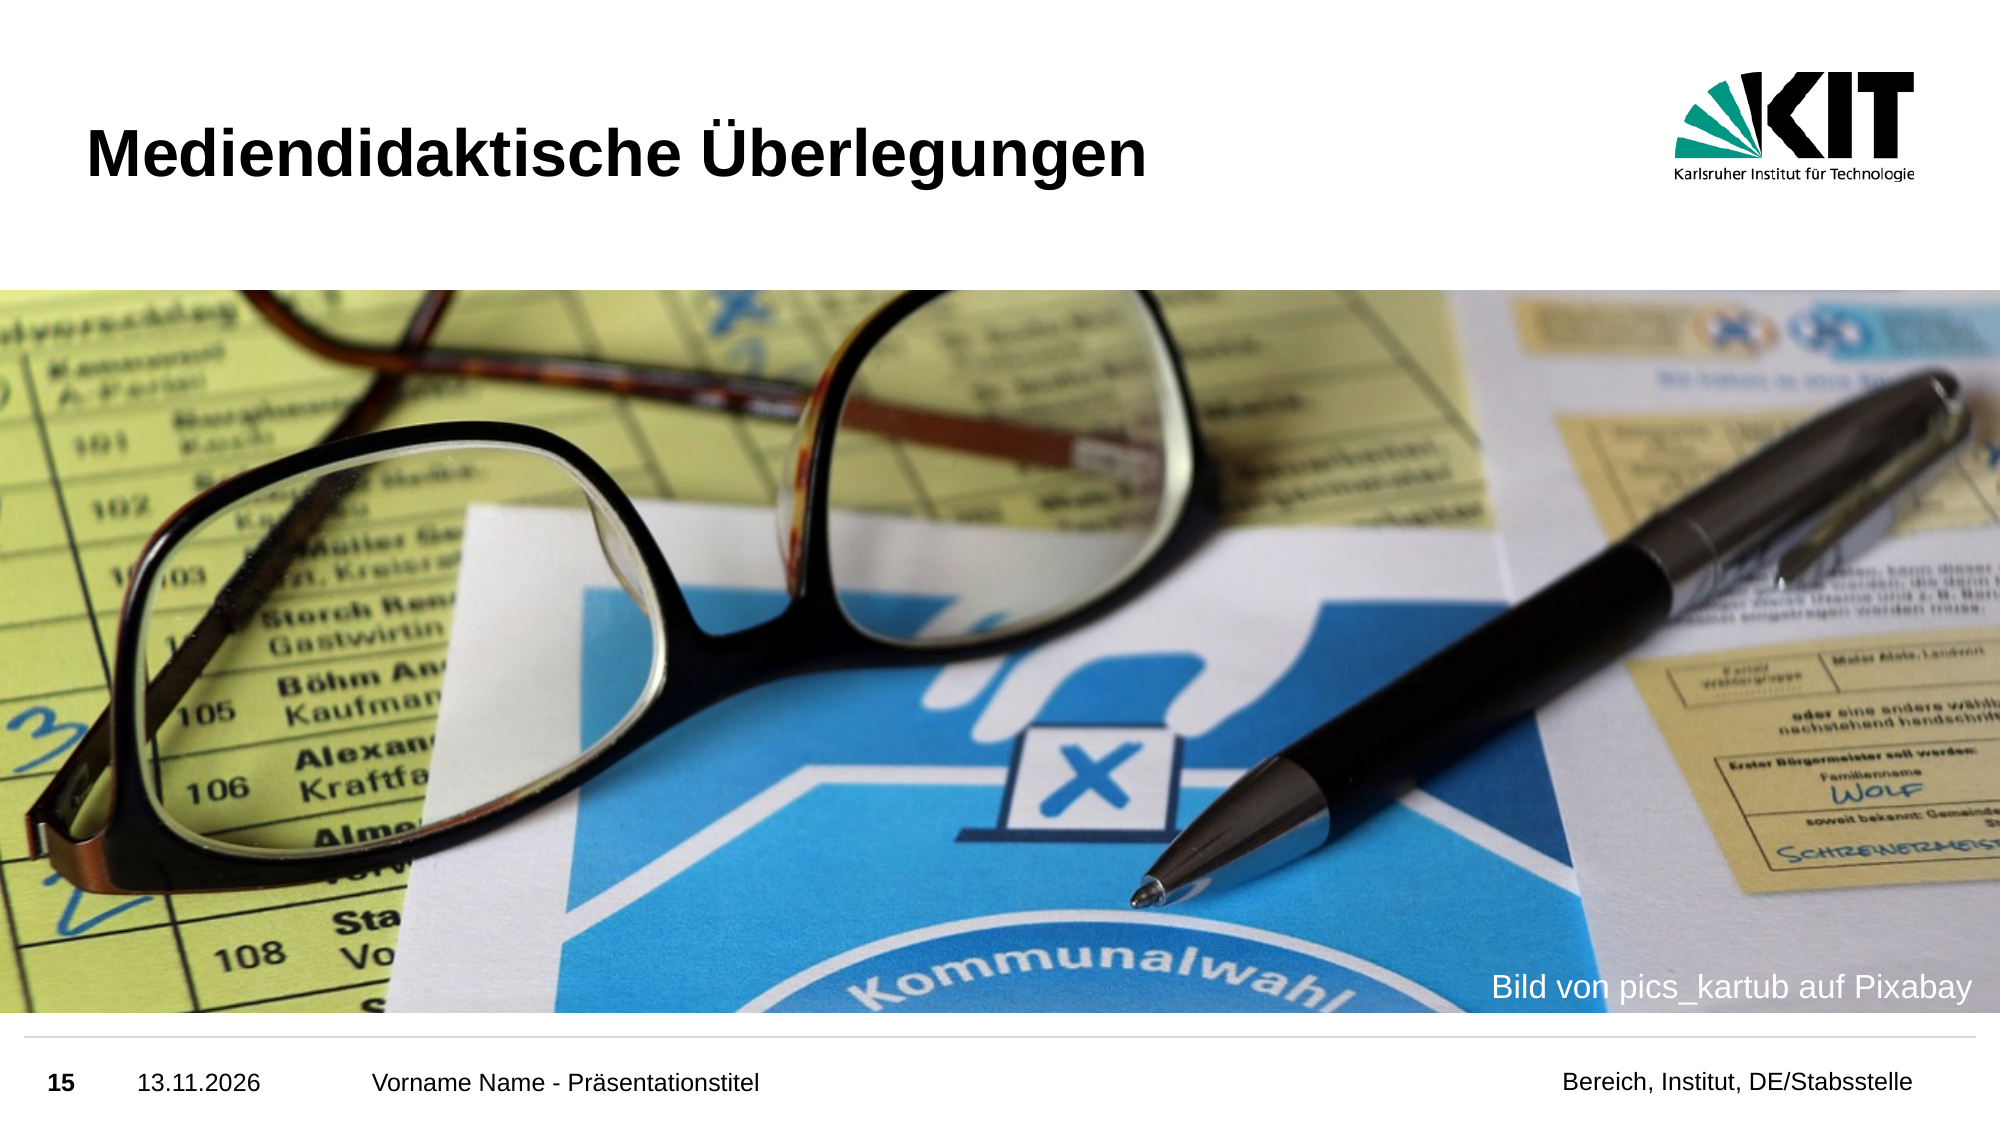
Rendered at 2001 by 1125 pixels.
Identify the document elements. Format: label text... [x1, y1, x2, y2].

slide_number 15 [47, 1038, 119, 1125]
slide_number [137, 1038, 362, 1125]
picture [0, 290, 2000, 1014]
title Mediendidaktische Überlegungen [86, 64, 1589, 191]
picture [1675, 72, 1914, 182]
